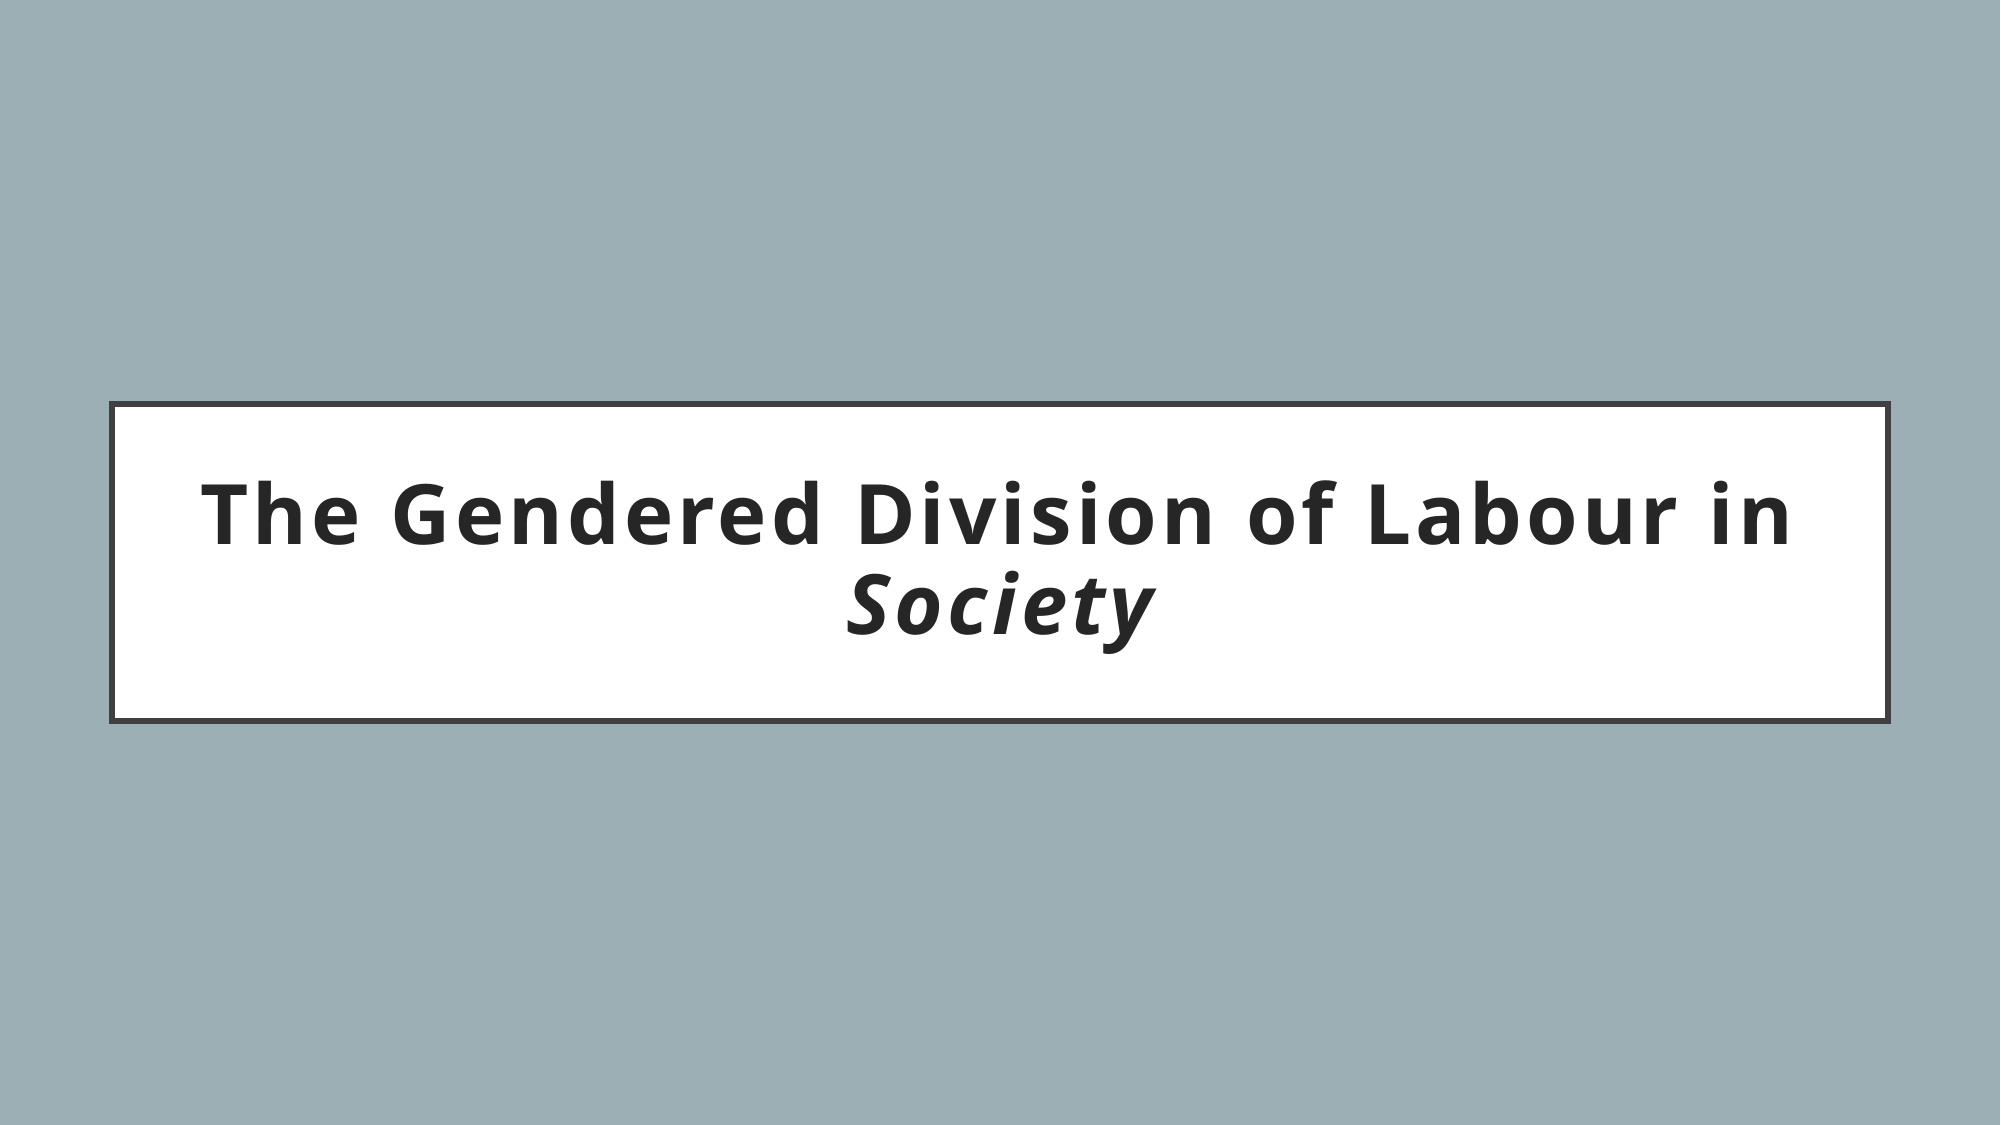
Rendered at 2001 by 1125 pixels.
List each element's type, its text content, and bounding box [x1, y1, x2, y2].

title The Gendered Division of Labour in Society [109, 401, 1891, 724]
